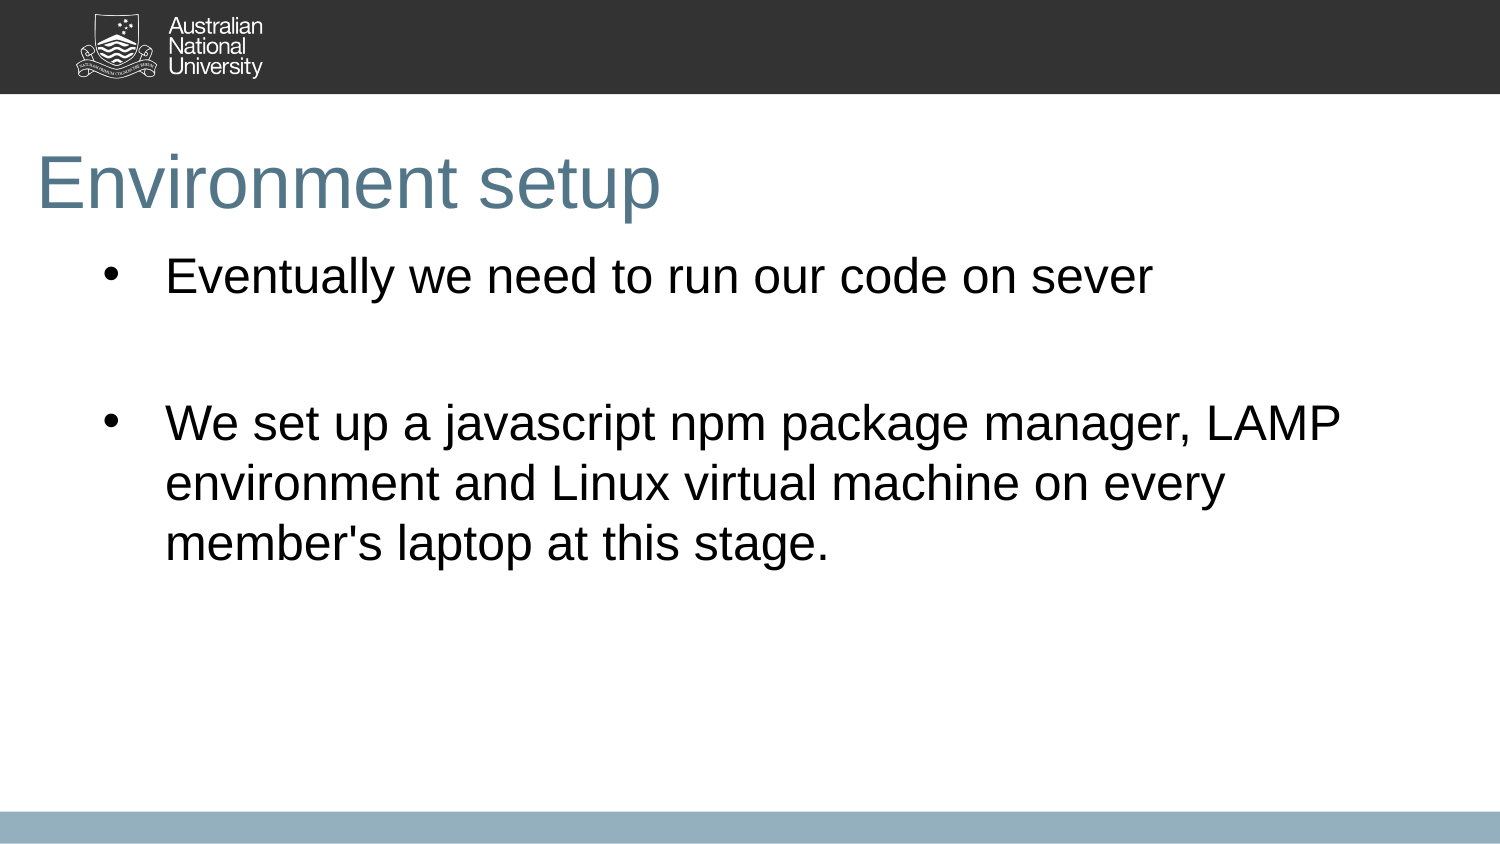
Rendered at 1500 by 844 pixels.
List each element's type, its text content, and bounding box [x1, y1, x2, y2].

picture [76, 14, 263, 79]
title Environment setup [21, 108, 1372, 250]
list Eventually we need to run our code on sever We set up a javascript npm package manager, LAMP environment and Linux virtual machine on every member's laptop at this stage. [75, 235, 1425, 754]
